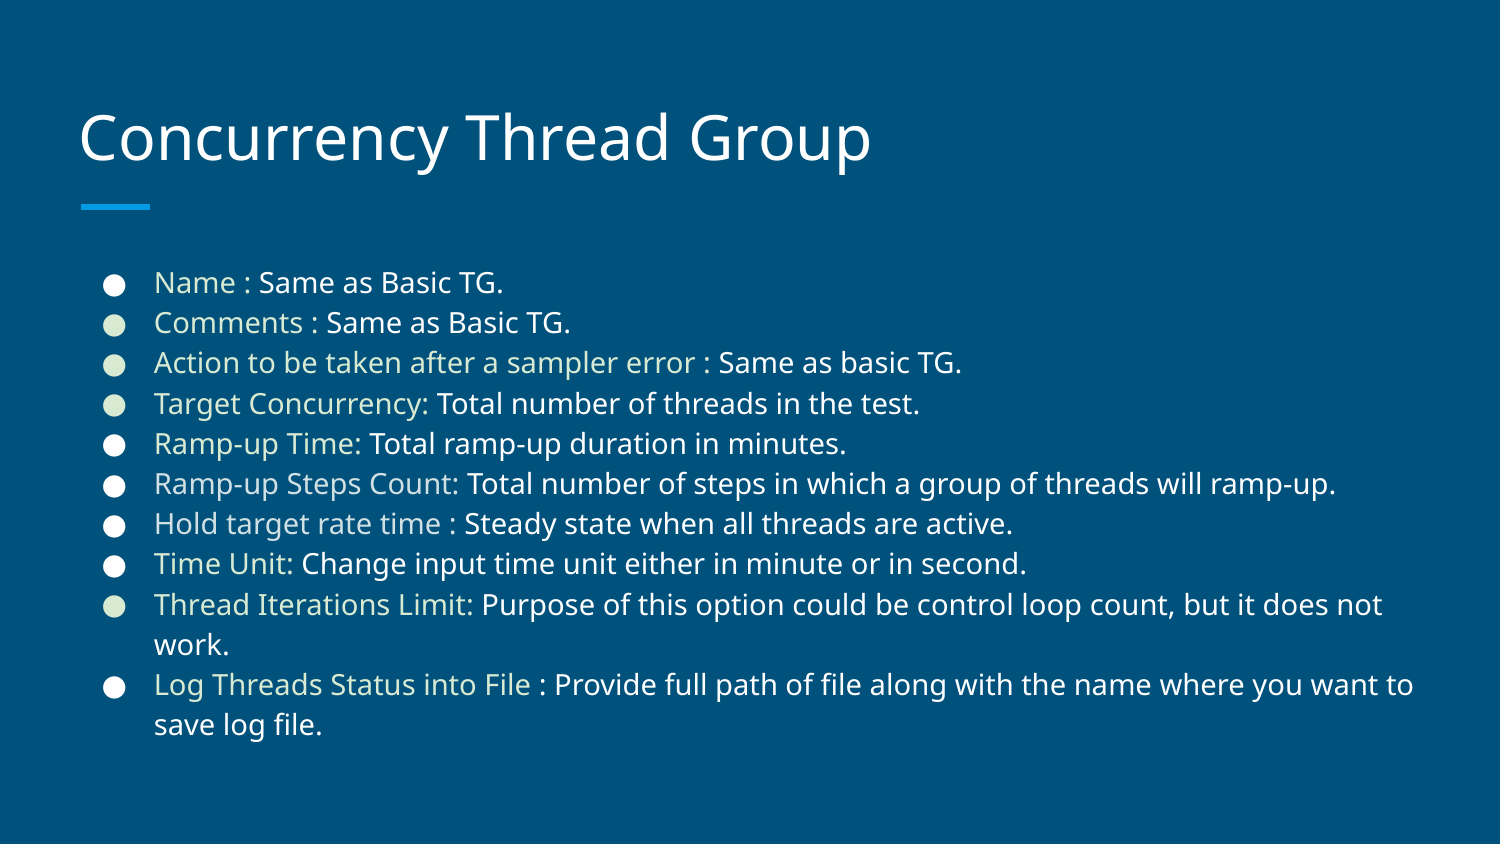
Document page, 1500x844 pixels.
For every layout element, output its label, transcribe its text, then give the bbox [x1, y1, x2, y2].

list Name : Same as Basic TG. Comments : Same as Basic TG. Action to be taken after a sampler error : Same as basic TG. Target Concurrency: Total number of threads in the test. Ramp-up Time: Total ramp-up duration in minutes. Ramp-up Steps Count: Total number of steps in which a group of threads will ramp-up. Hold target rate time : Steady state when all threads are active. Time Unit: Change input time unit either in minute or in second. Thread Iterations Limit: Purpose of this option could be control loop count, but it does not work. Log Threads Status into File : Provide full path of file along with the name where you want to save log file. [63, 244, 1437, 750]
title Concurrency Thread Group [63, 75, 1437, 188]
